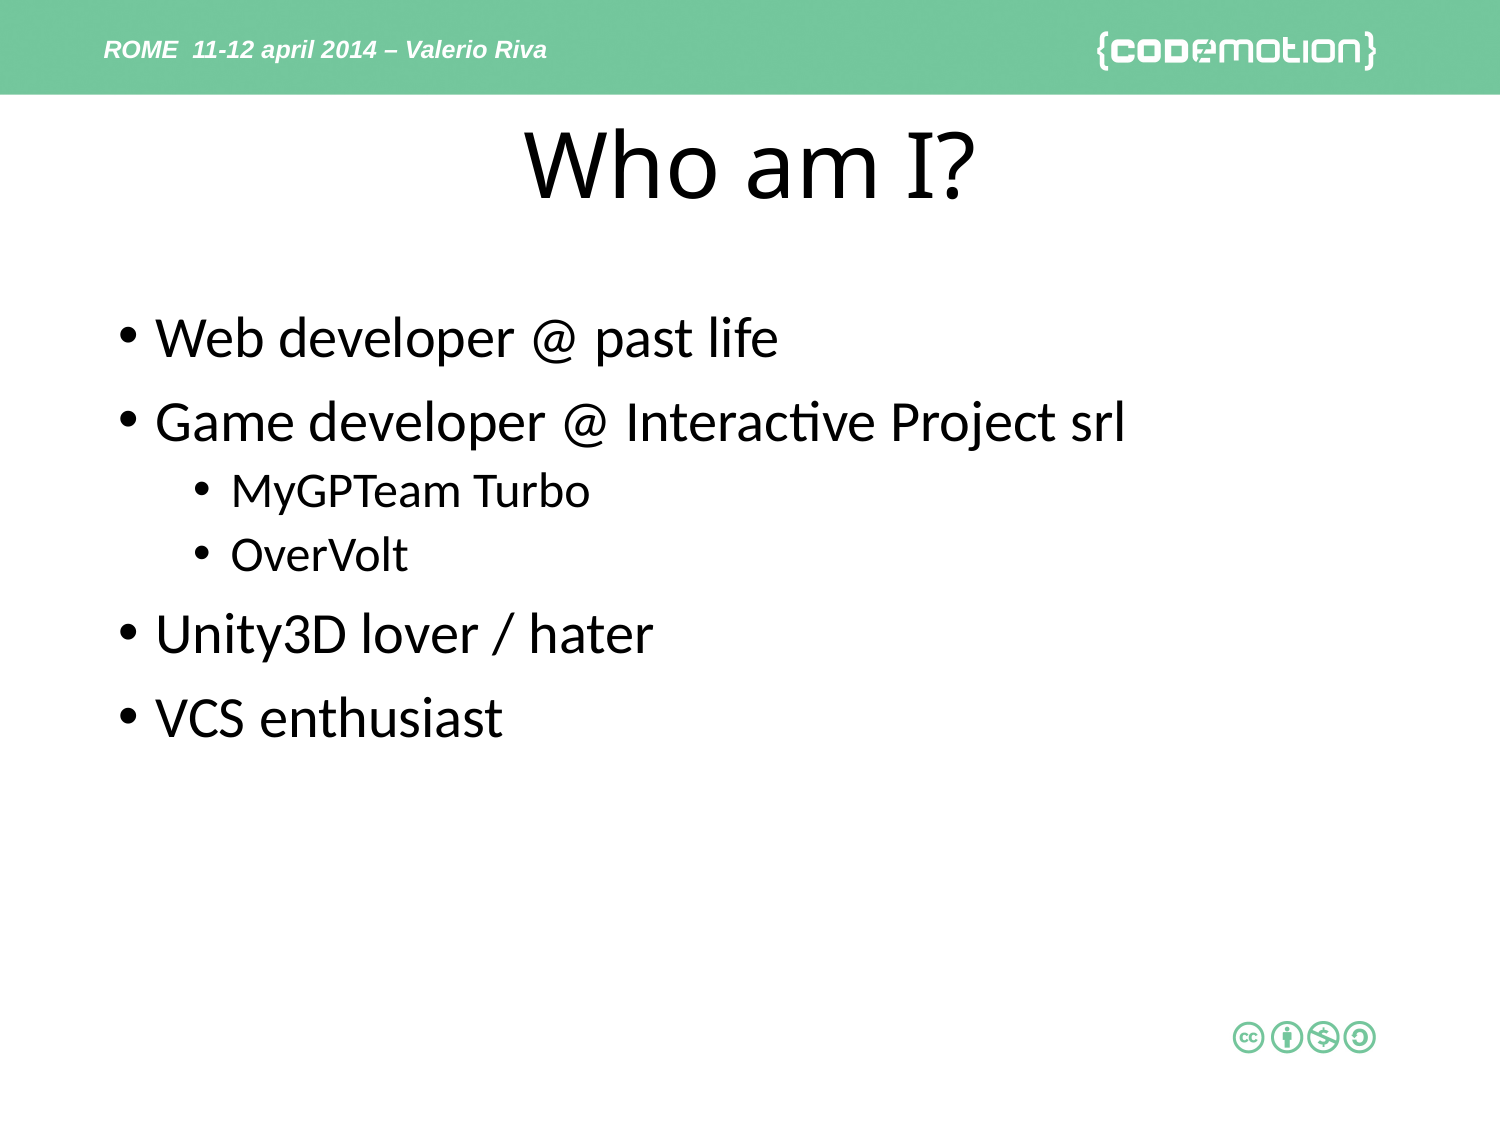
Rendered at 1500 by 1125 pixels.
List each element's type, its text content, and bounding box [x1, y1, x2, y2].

list Web developer @ past life Game developer @ Interactive Project srl MyGPTeam Turbo OverVolt Unity3D lover / hater VCS enthusiast [103, 299, 1397, 1014]
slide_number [88, 18, 619, 79]
picture [0, 0, 1500, 1125]
title Who am I? [103, 59, 1397, 278]
